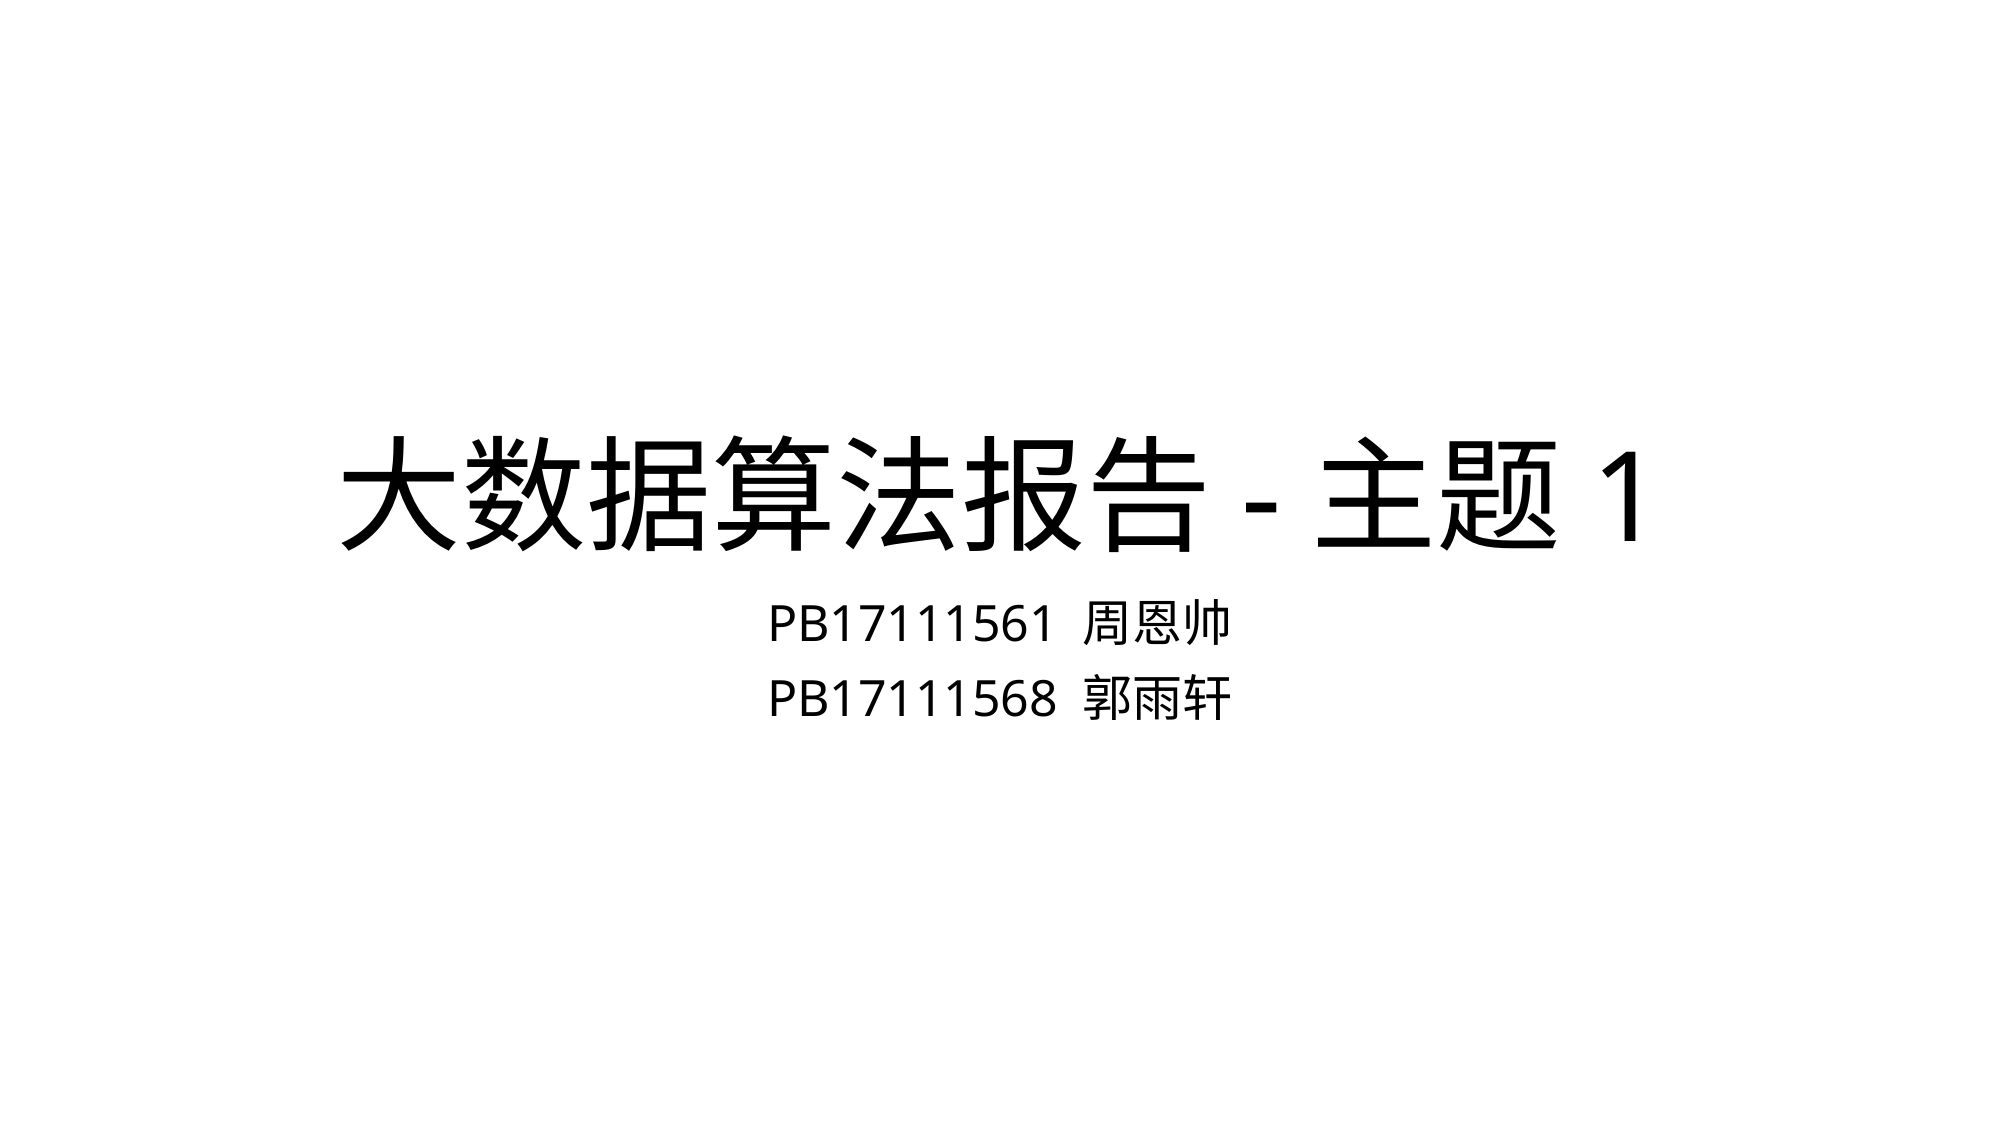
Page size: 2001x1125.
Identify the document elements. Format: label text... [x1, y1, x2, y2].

title 大数据算法报告-主题1 [249, 184, 1750, 576]
subtitle PB17111561 周恩帅 PB17111568 郭雨轩 [249, 590, 1750, 863]
